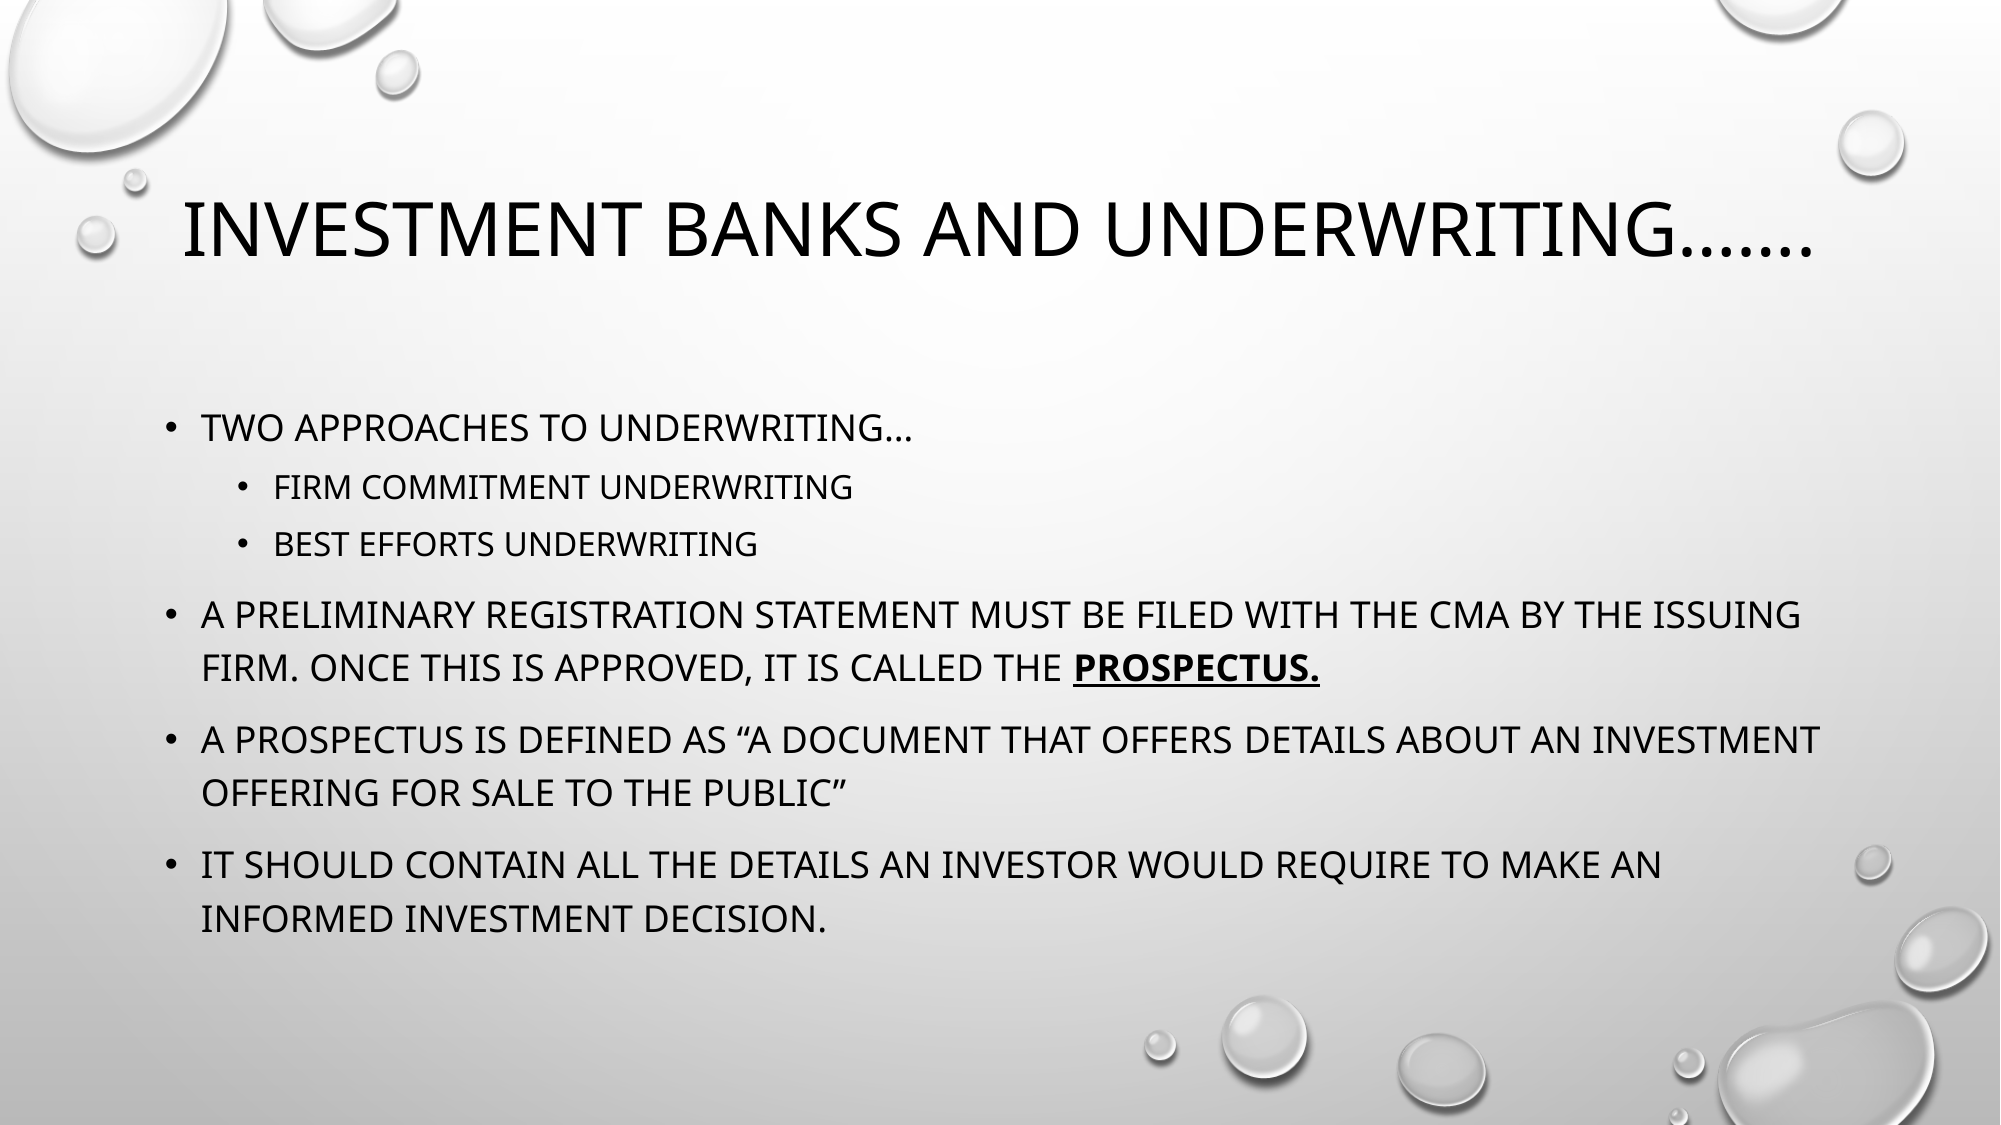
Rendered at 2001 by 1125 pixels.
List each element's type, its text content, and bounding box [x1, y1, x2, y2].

title Investment banks and underwriting……. [149, 101, 1851, 364]
picture [0, 0, 2000, 1125]
list Two approaches to underwriting… Firm commitment underwriting Best efforts underwriting A preliminary registration statement must be filed with the CMA by the issuing firm. Once this is approved, it is called the prospectus. A prospectus is defined as “a document that offers details about an investment offering for sale to the public” It should contain all the details an investor would require to make an informed investment decision. [149, 388, 1850, 950]
